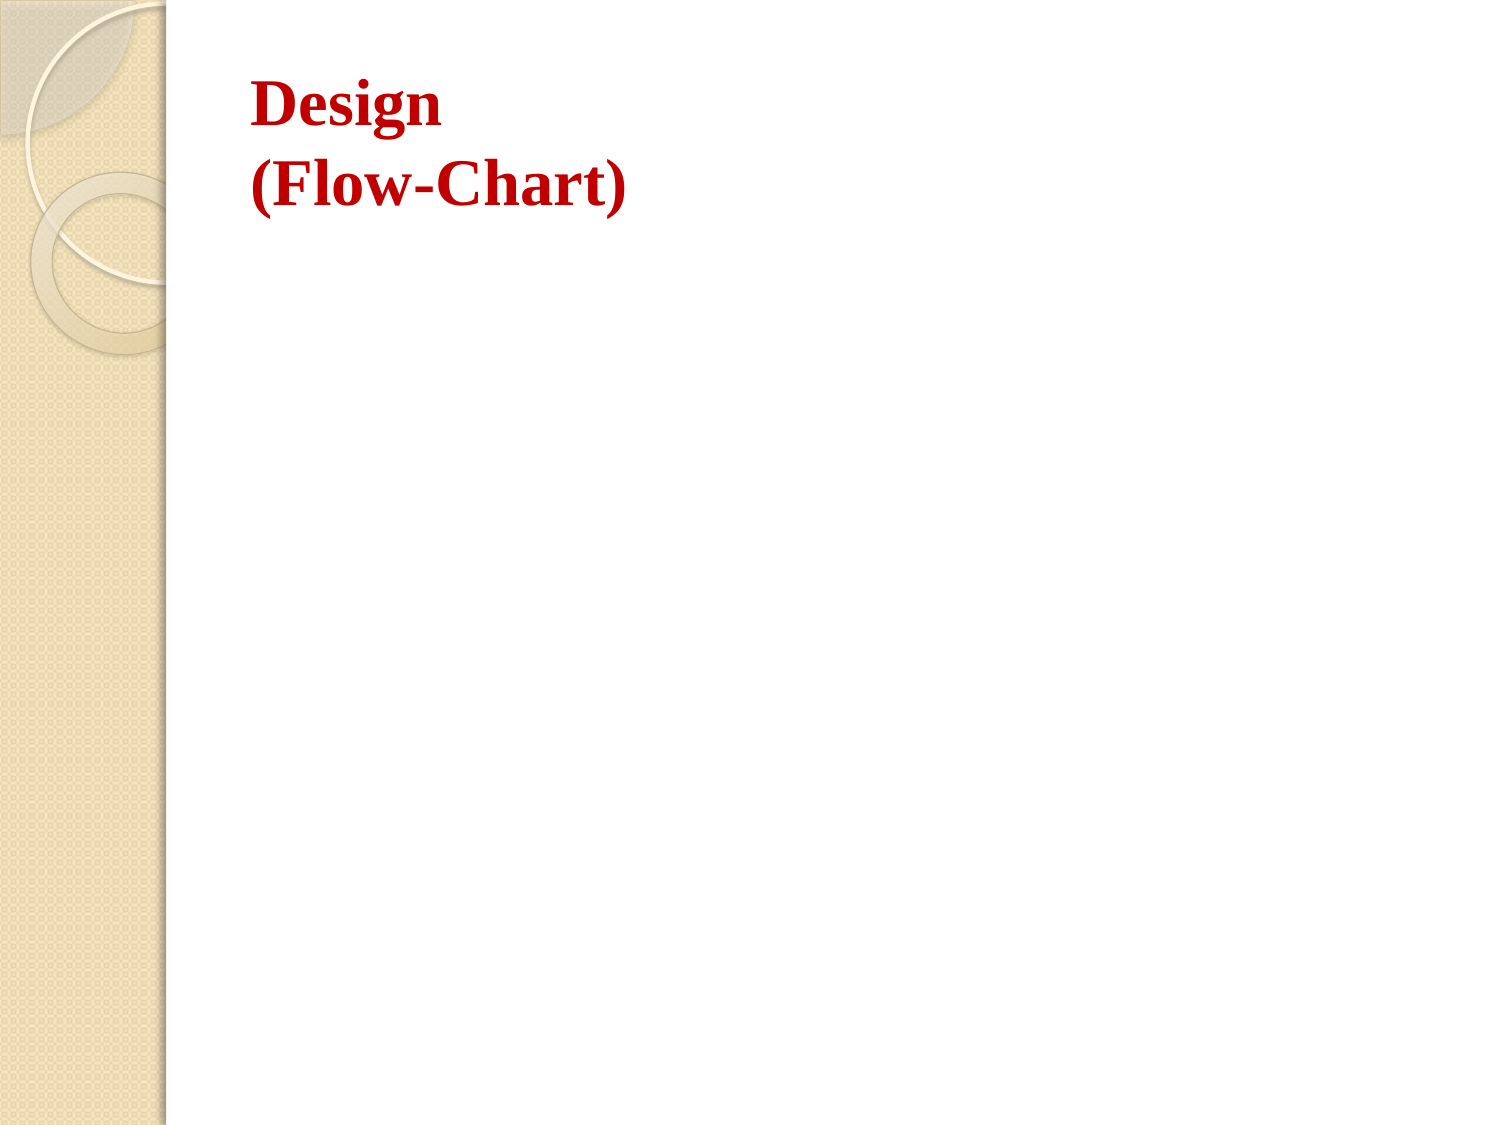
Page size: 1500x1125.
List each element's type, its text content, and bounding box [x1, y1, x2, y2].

title Design (Flow-Chart) [235, 45, 1466, 233]
